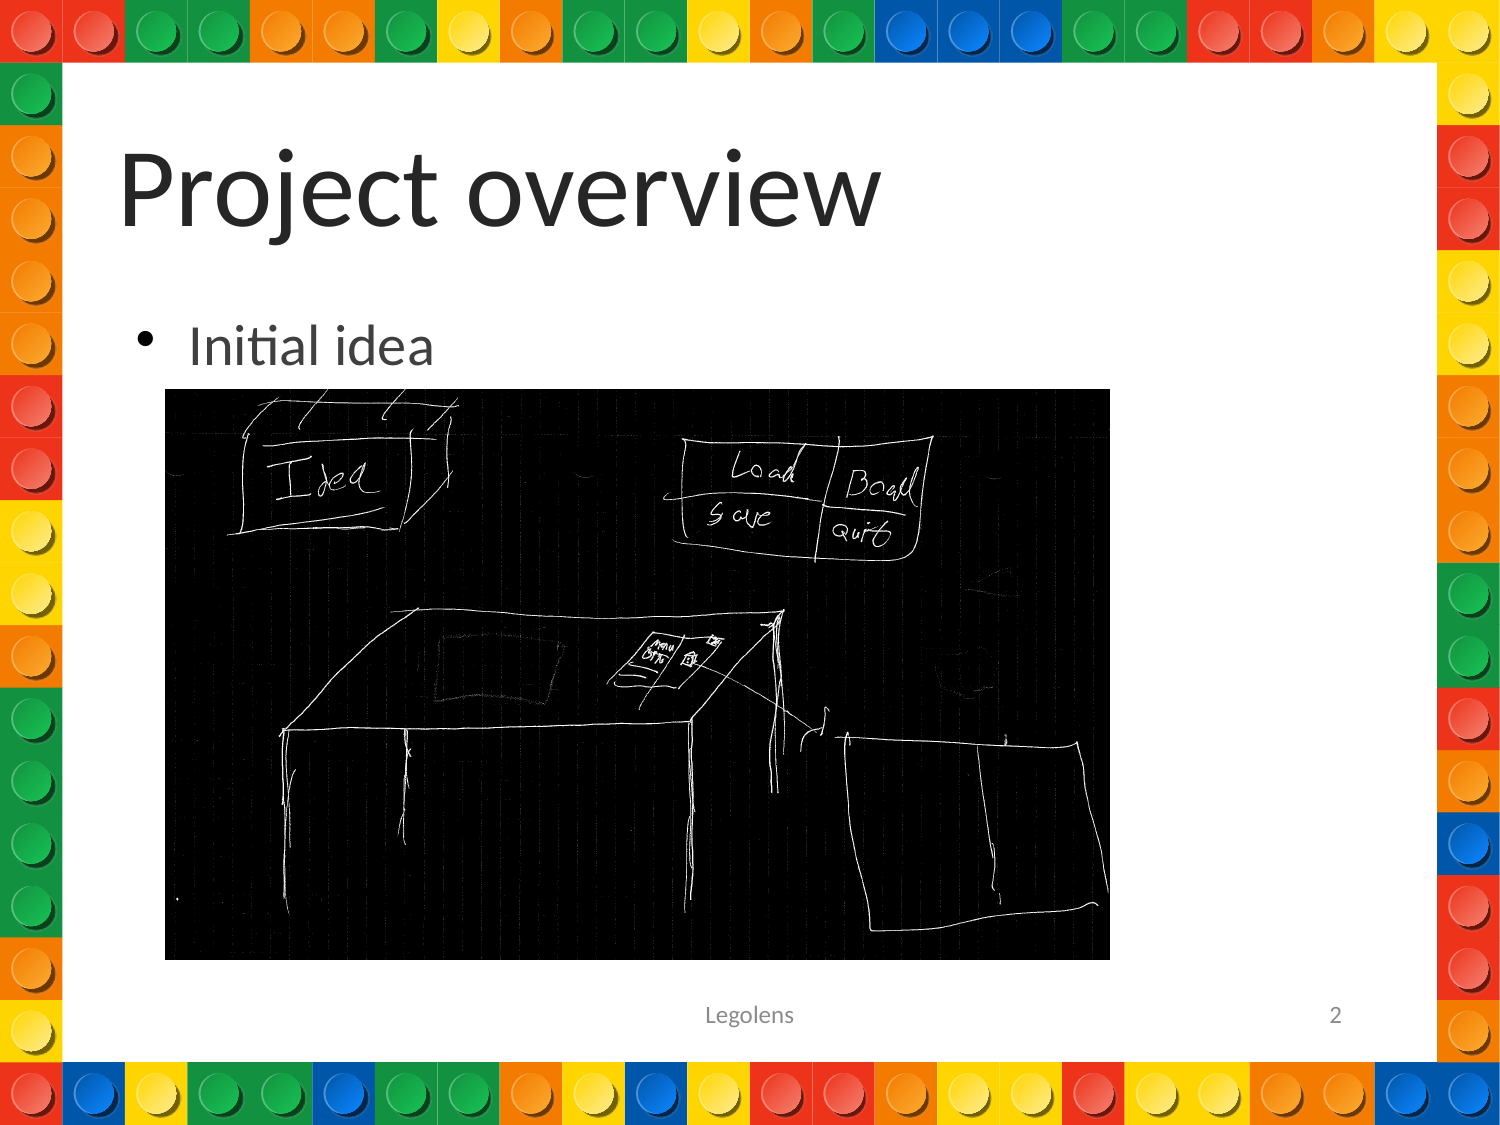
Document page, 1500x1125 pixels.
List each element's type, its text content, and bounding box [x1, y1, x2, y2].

picture [164, 389, 1110, 961]
text_box Initial idea [103, 299, 525, 420]
text_box Legolens [496, 983, 1003, 1044]
text_box Project overview [103, 86, 1397, 278]
text_box 1 [1019, 983, 1357, 1044]
